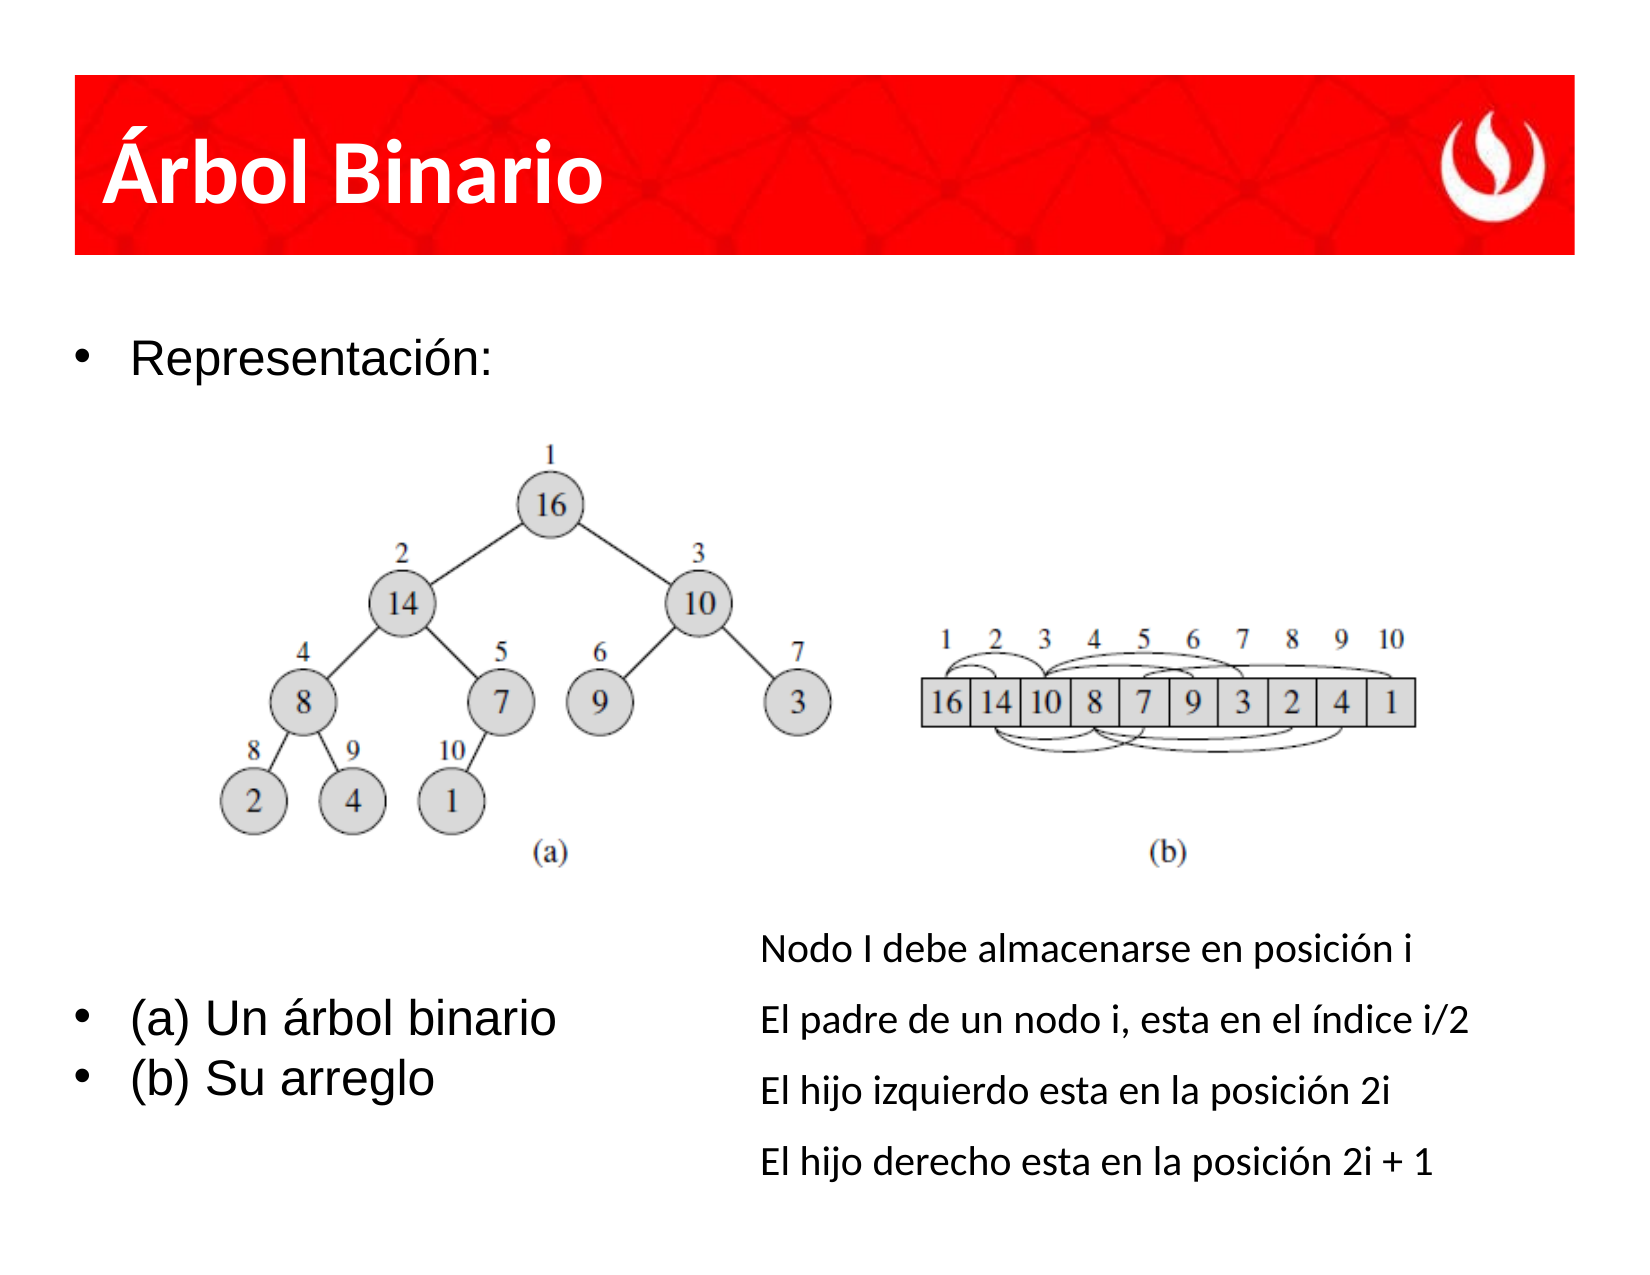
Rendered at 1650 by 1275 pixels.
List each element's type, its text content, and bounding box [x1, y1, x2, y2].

picture [74, 75, 1575, 255]
title Árbol Binario [87, 114, 1404, 221]
picture [212, 419, 1438, 914]
list Representación: (a) Un árbol binario (b) Su arreglo [58, 318, 1605, 1214]
text_box Nodo I debe almacenarse en posición i El padre de un nodo i, esta en el índice i/2 El hijo izquierdo esta en la posición 2i El hijo derecho esta en la posición 2i + 1 [745, 913, 1650, 1263]
